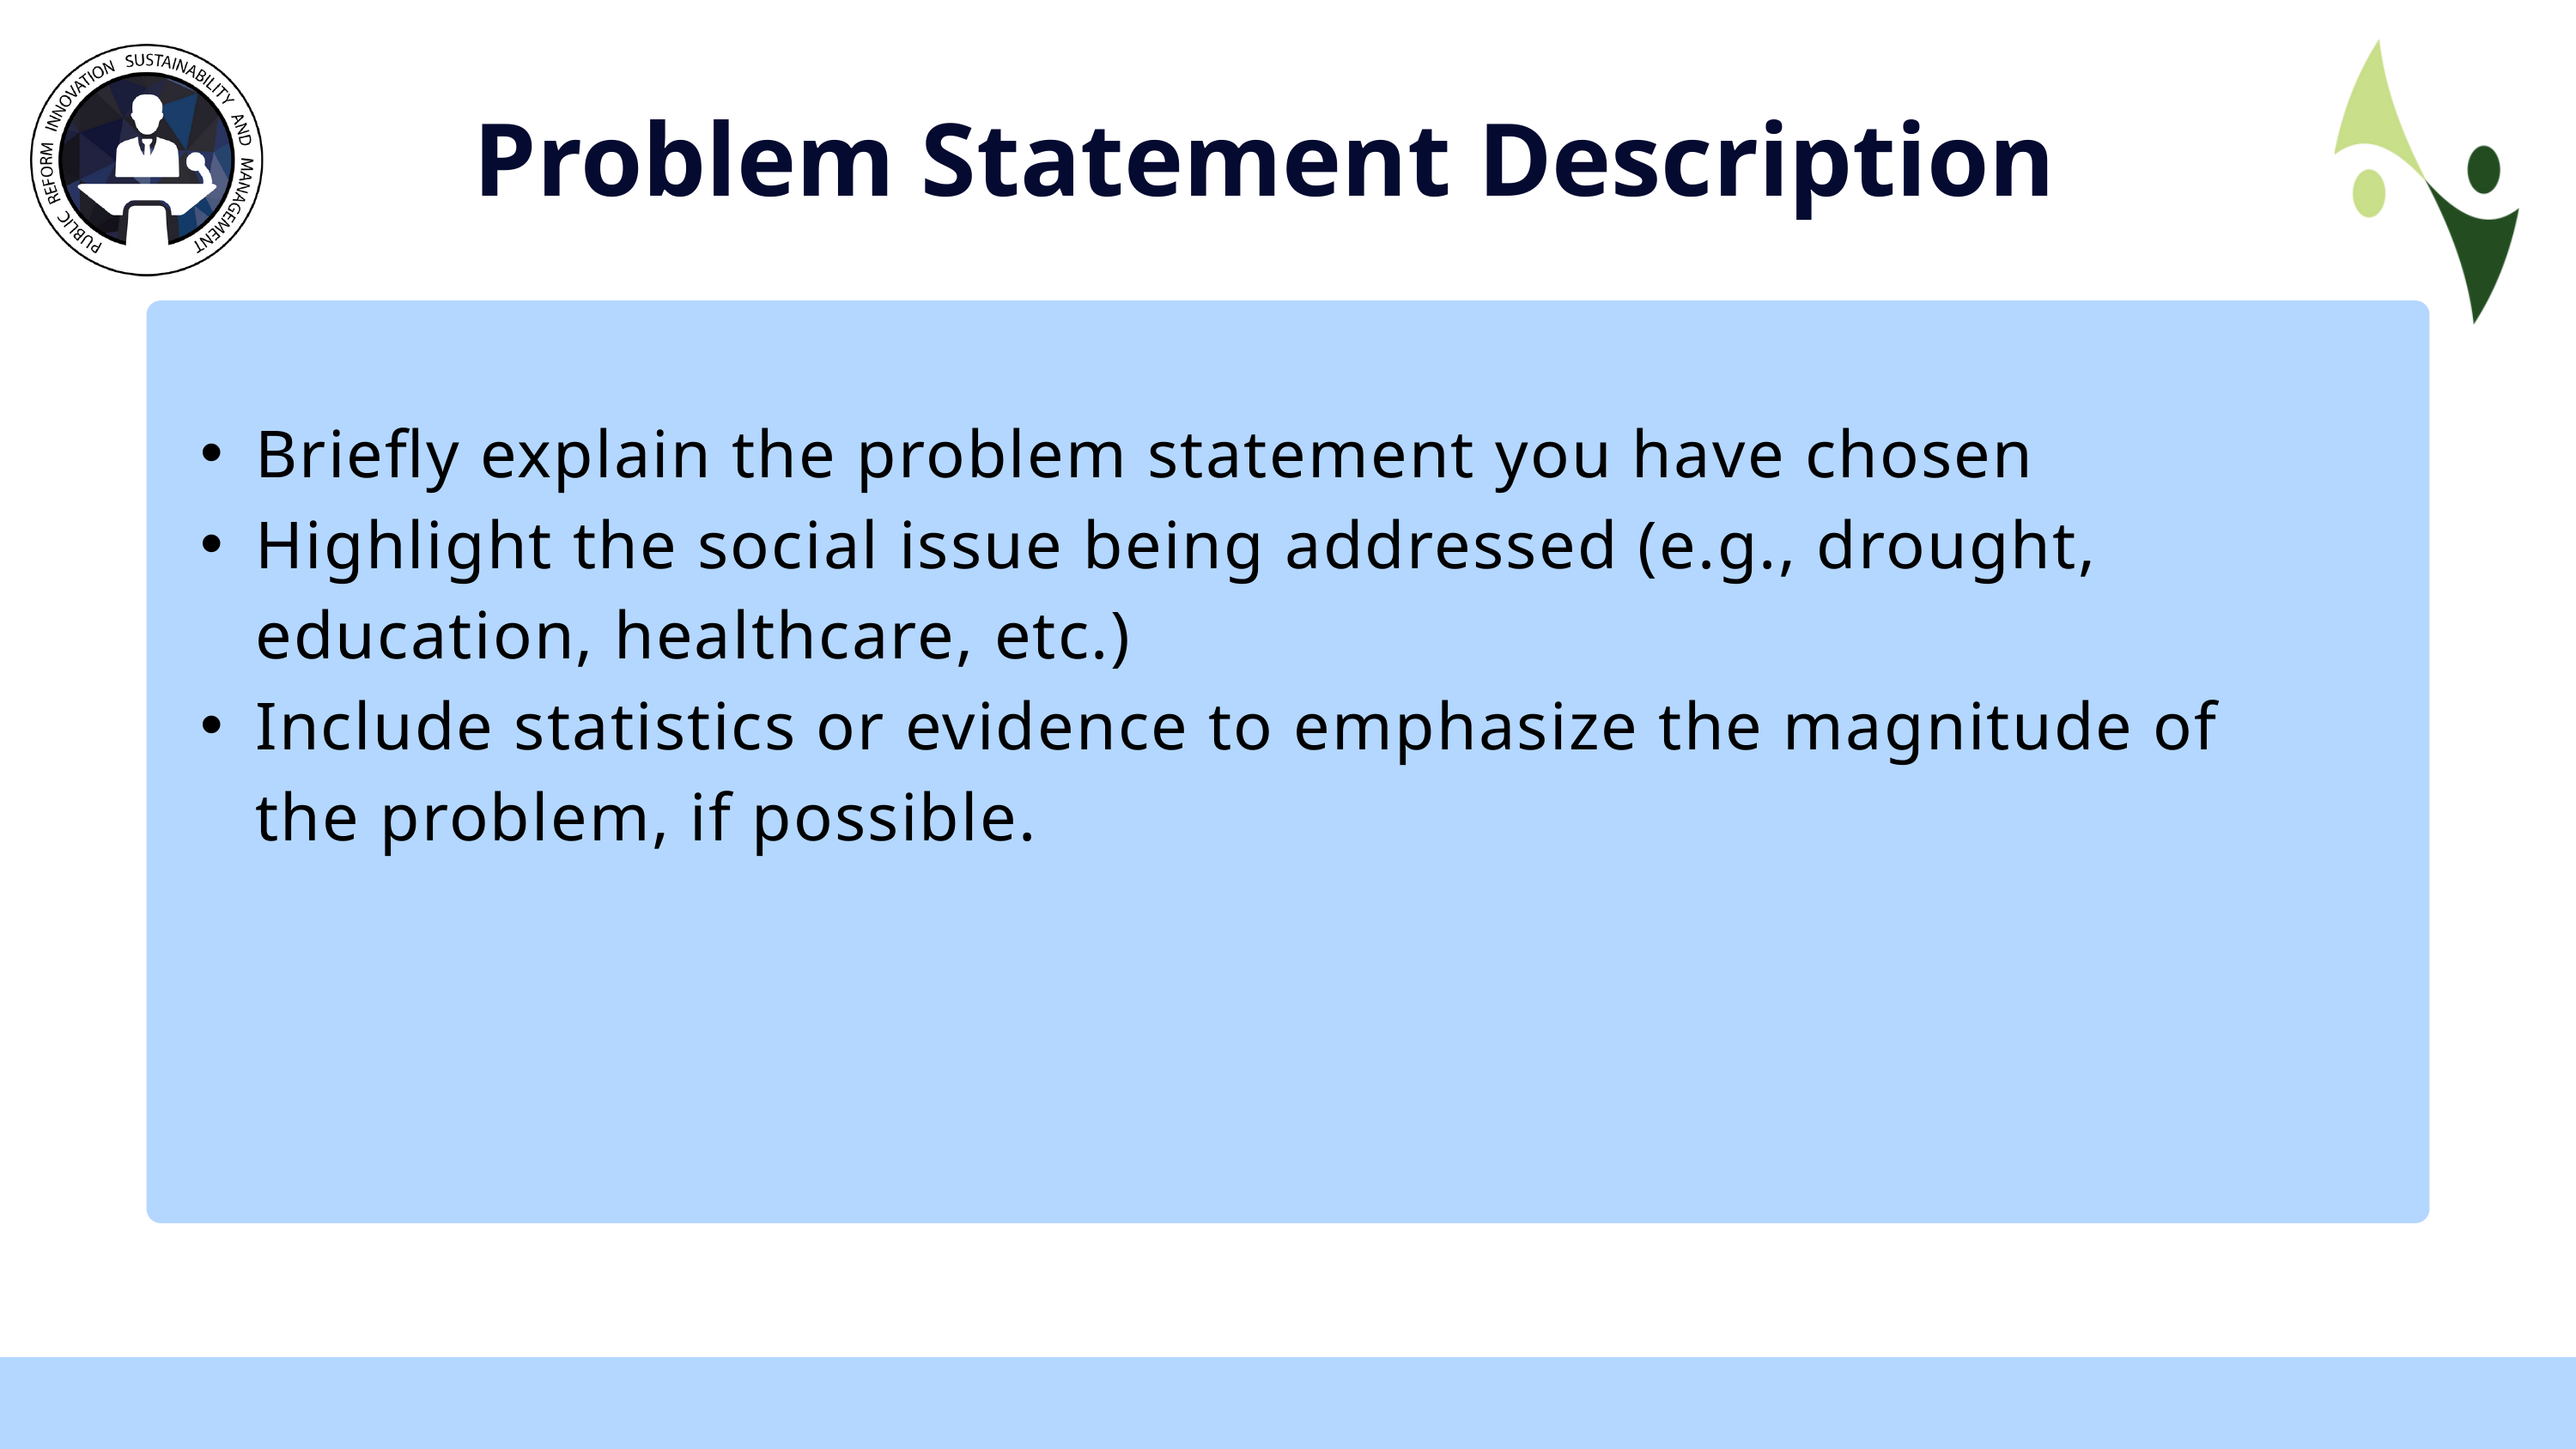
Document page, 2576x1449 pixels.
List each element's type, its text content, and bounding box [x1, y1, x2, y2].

text_box Problem Statement Description [288, 106, 2320, 216]
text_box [146, 300, 2430, 1224]
text_box [2334, 39, 2519, 324]
text_box [5, 19, 288, 301]
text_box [0, 1356, 2576, 1449]
